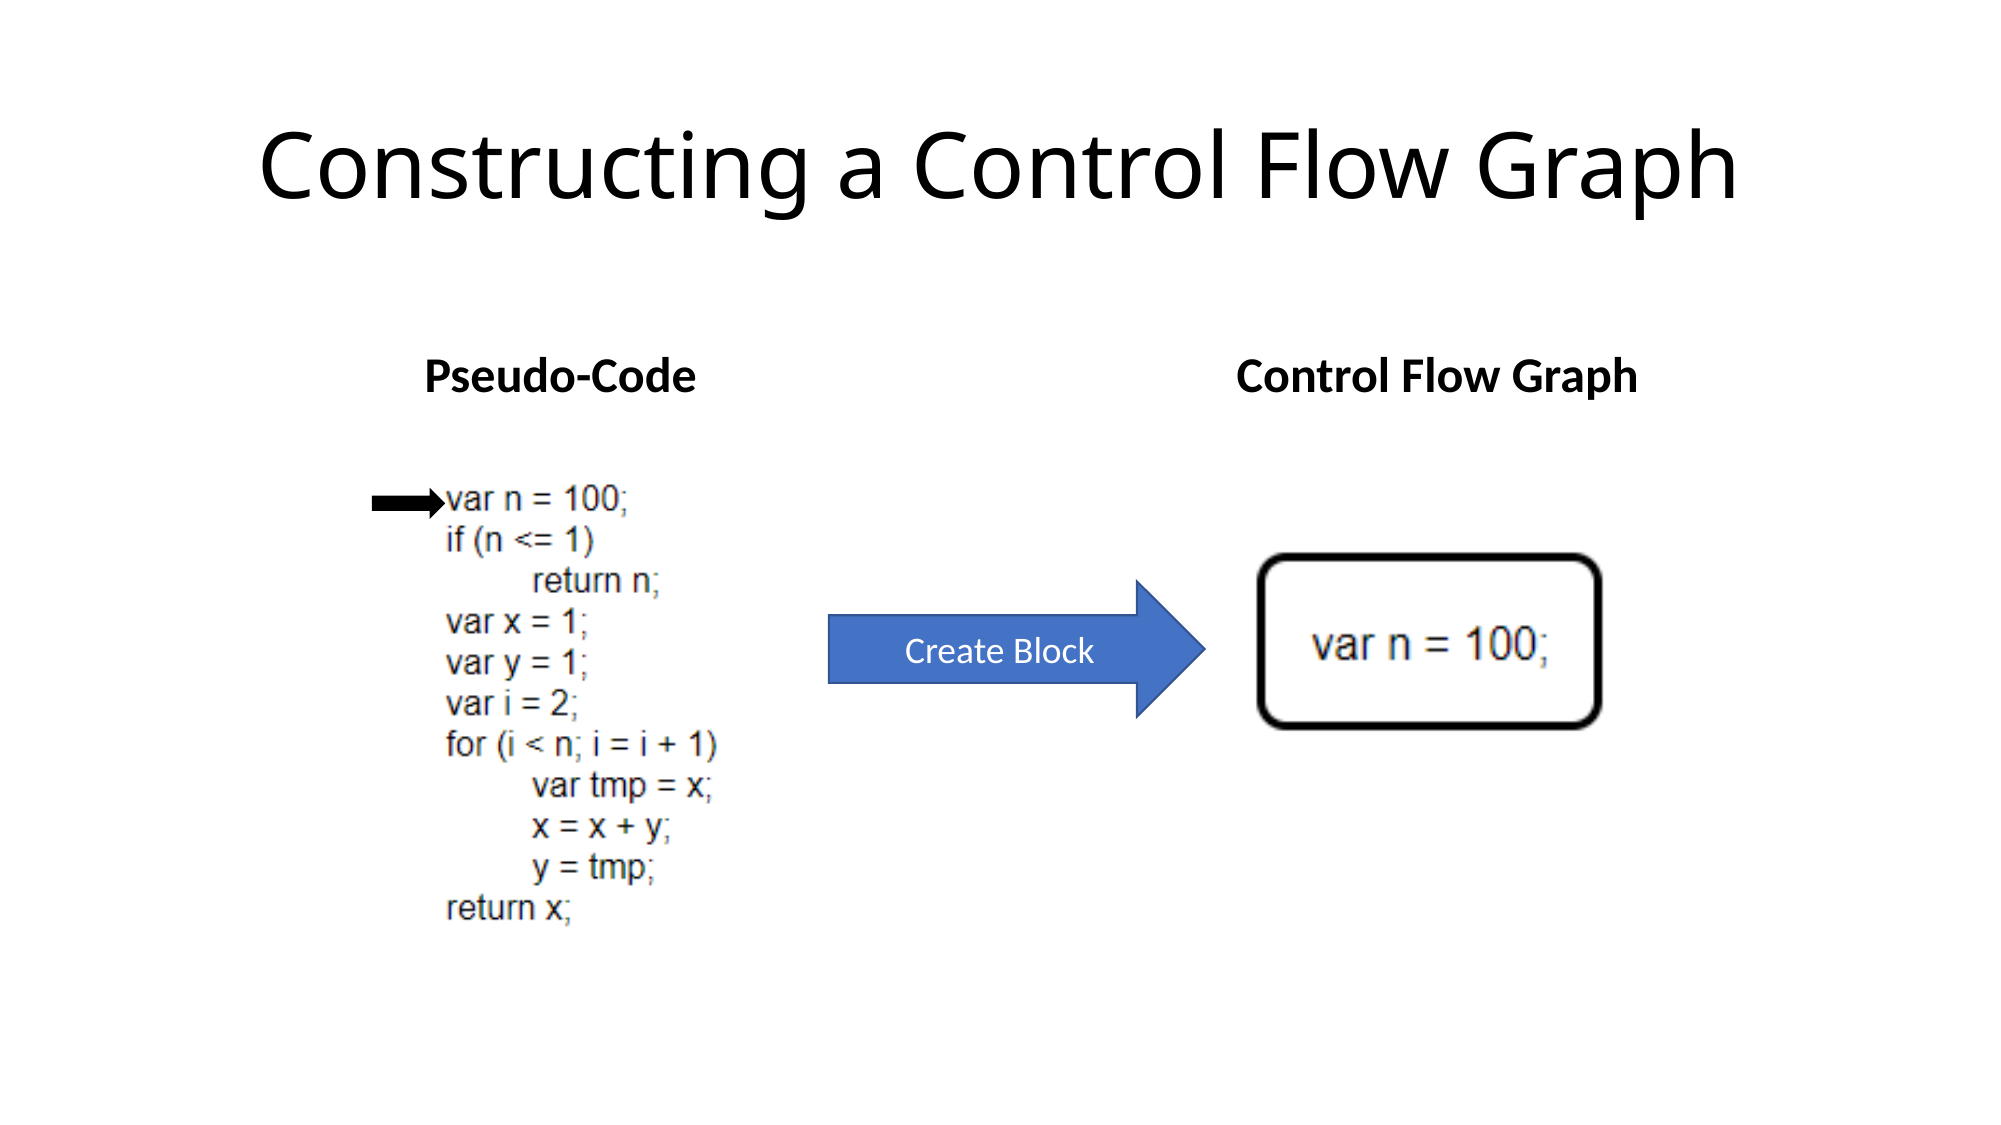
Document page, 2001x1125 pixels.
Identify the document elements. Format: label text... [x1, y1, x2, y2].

text_box Create Block [827, 578, 1151, 720]
title Constructing a Control Flow Graph [137, 59, 1863, 278]
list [1151, 410, 1724, 872]
list Control Flow Graph [1012, 275, 1863, 411]
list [372, 410, 749, 1030]
list Pseudo-Code [137, 275, 984, 411]
